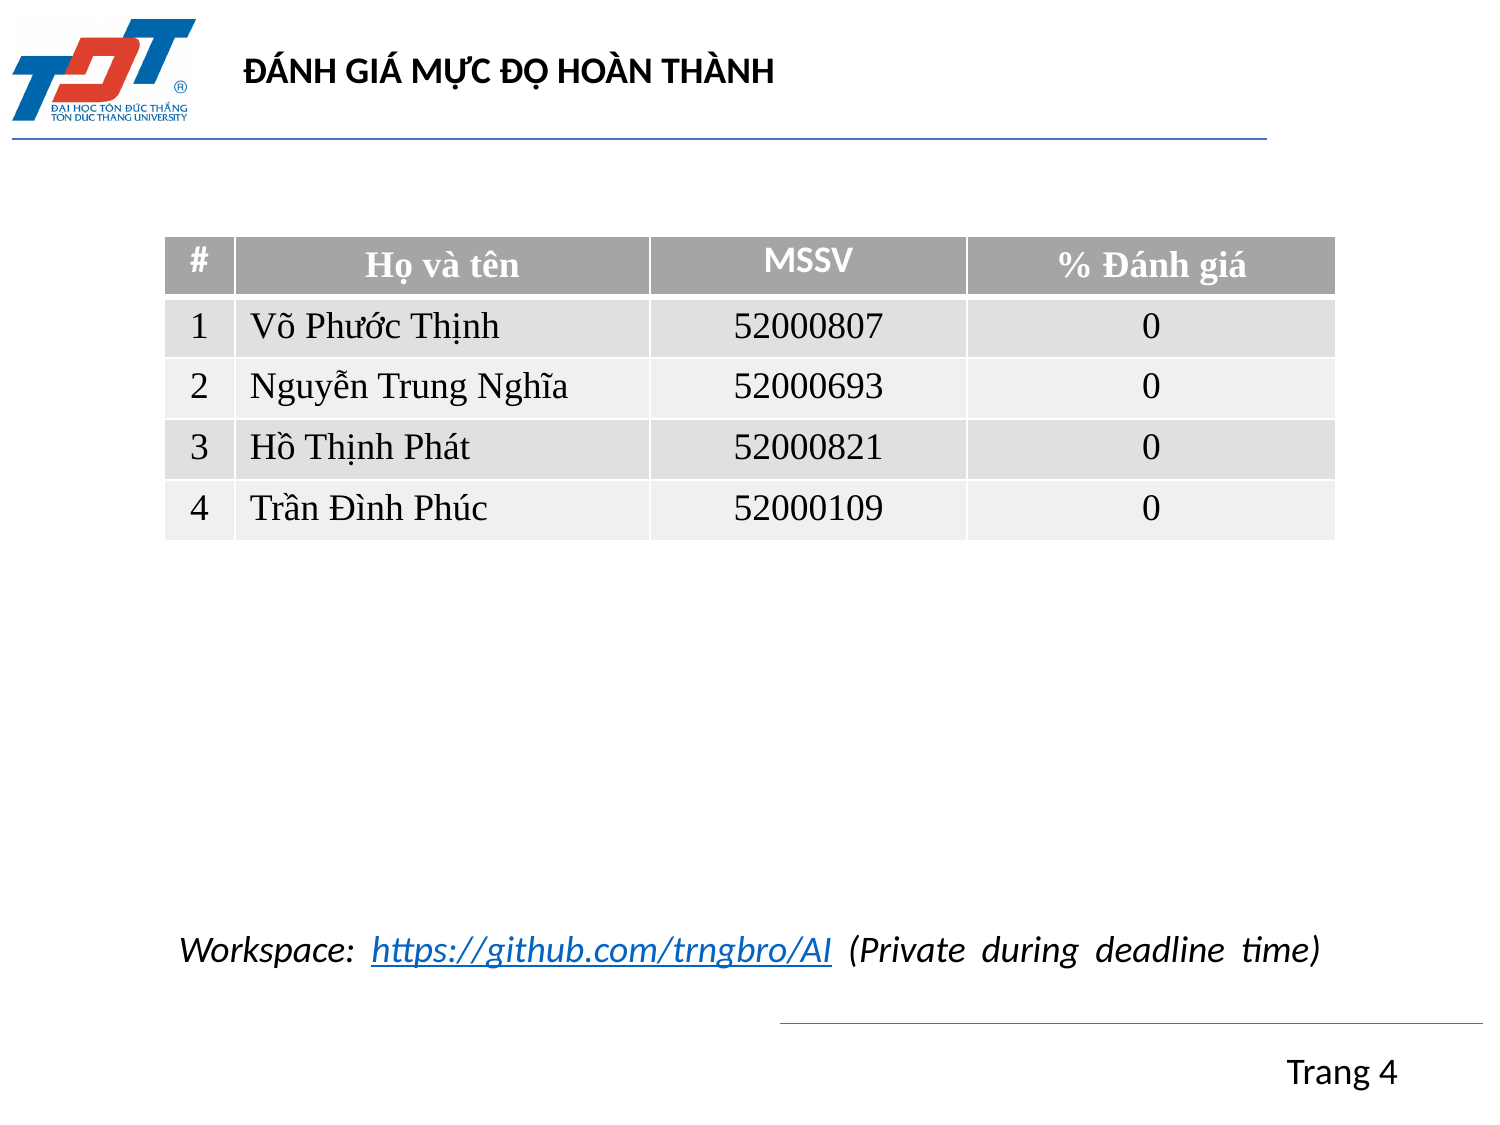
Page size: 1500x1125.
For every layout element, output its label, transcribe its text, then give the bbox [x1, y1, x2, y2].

text_box Workspace: https://github.com/trngbro/AI (Private during deadline time) [163, 917, 1336, 1023]
table_cell Trần Đình Phúc [236, 481, 649, 540]
table_cell 52000109 [651, 481, 966, 540]
table_cell 52000693 [651, 359, 966, 418]
table_header # [165, 237, 234, 294]
table_cell 0 [968, 300, 1335, 357]
table_cell Hồ Thịnh Phát [236, 420, 649, 479]
table_cell 0 [968, 481, 1335, 540]
table_cell Võ Phước Thịnh [236, 300, 649, 357]
table_cell 52000821 [651, 420, 966, 479]
table_cell Nguyễn Trung Nghĩa [236, 359, 649, 418]
table_cell 2 [165, 359, 234, 418]
table_cell 0 [968, 420, 1335, 479]
text_box Trang 4 [1271, 1039, 1483, 1100]
table_cell 4 [165, 481, 234, 540]
table_header MSSV [651, 237, 966, 294]
picture [12, 19, 196, 121]
table_cell 52000807 [651, 300, 966, 357]
table_cell 0 [968, 359, 1335, 418]
table_header % Đánh giá [968, 237, 1335, 294]
table_header Họ và tên [236, 237, 649, 294]
table_cell 3 [165, 420, 234, 479]
table_cell 1 [165, 300, 234, 357]
text_box ĐÁNH GIÁ MỰC ĐỘ HOÀN THÀNH [228, 38, 1272, 99]
